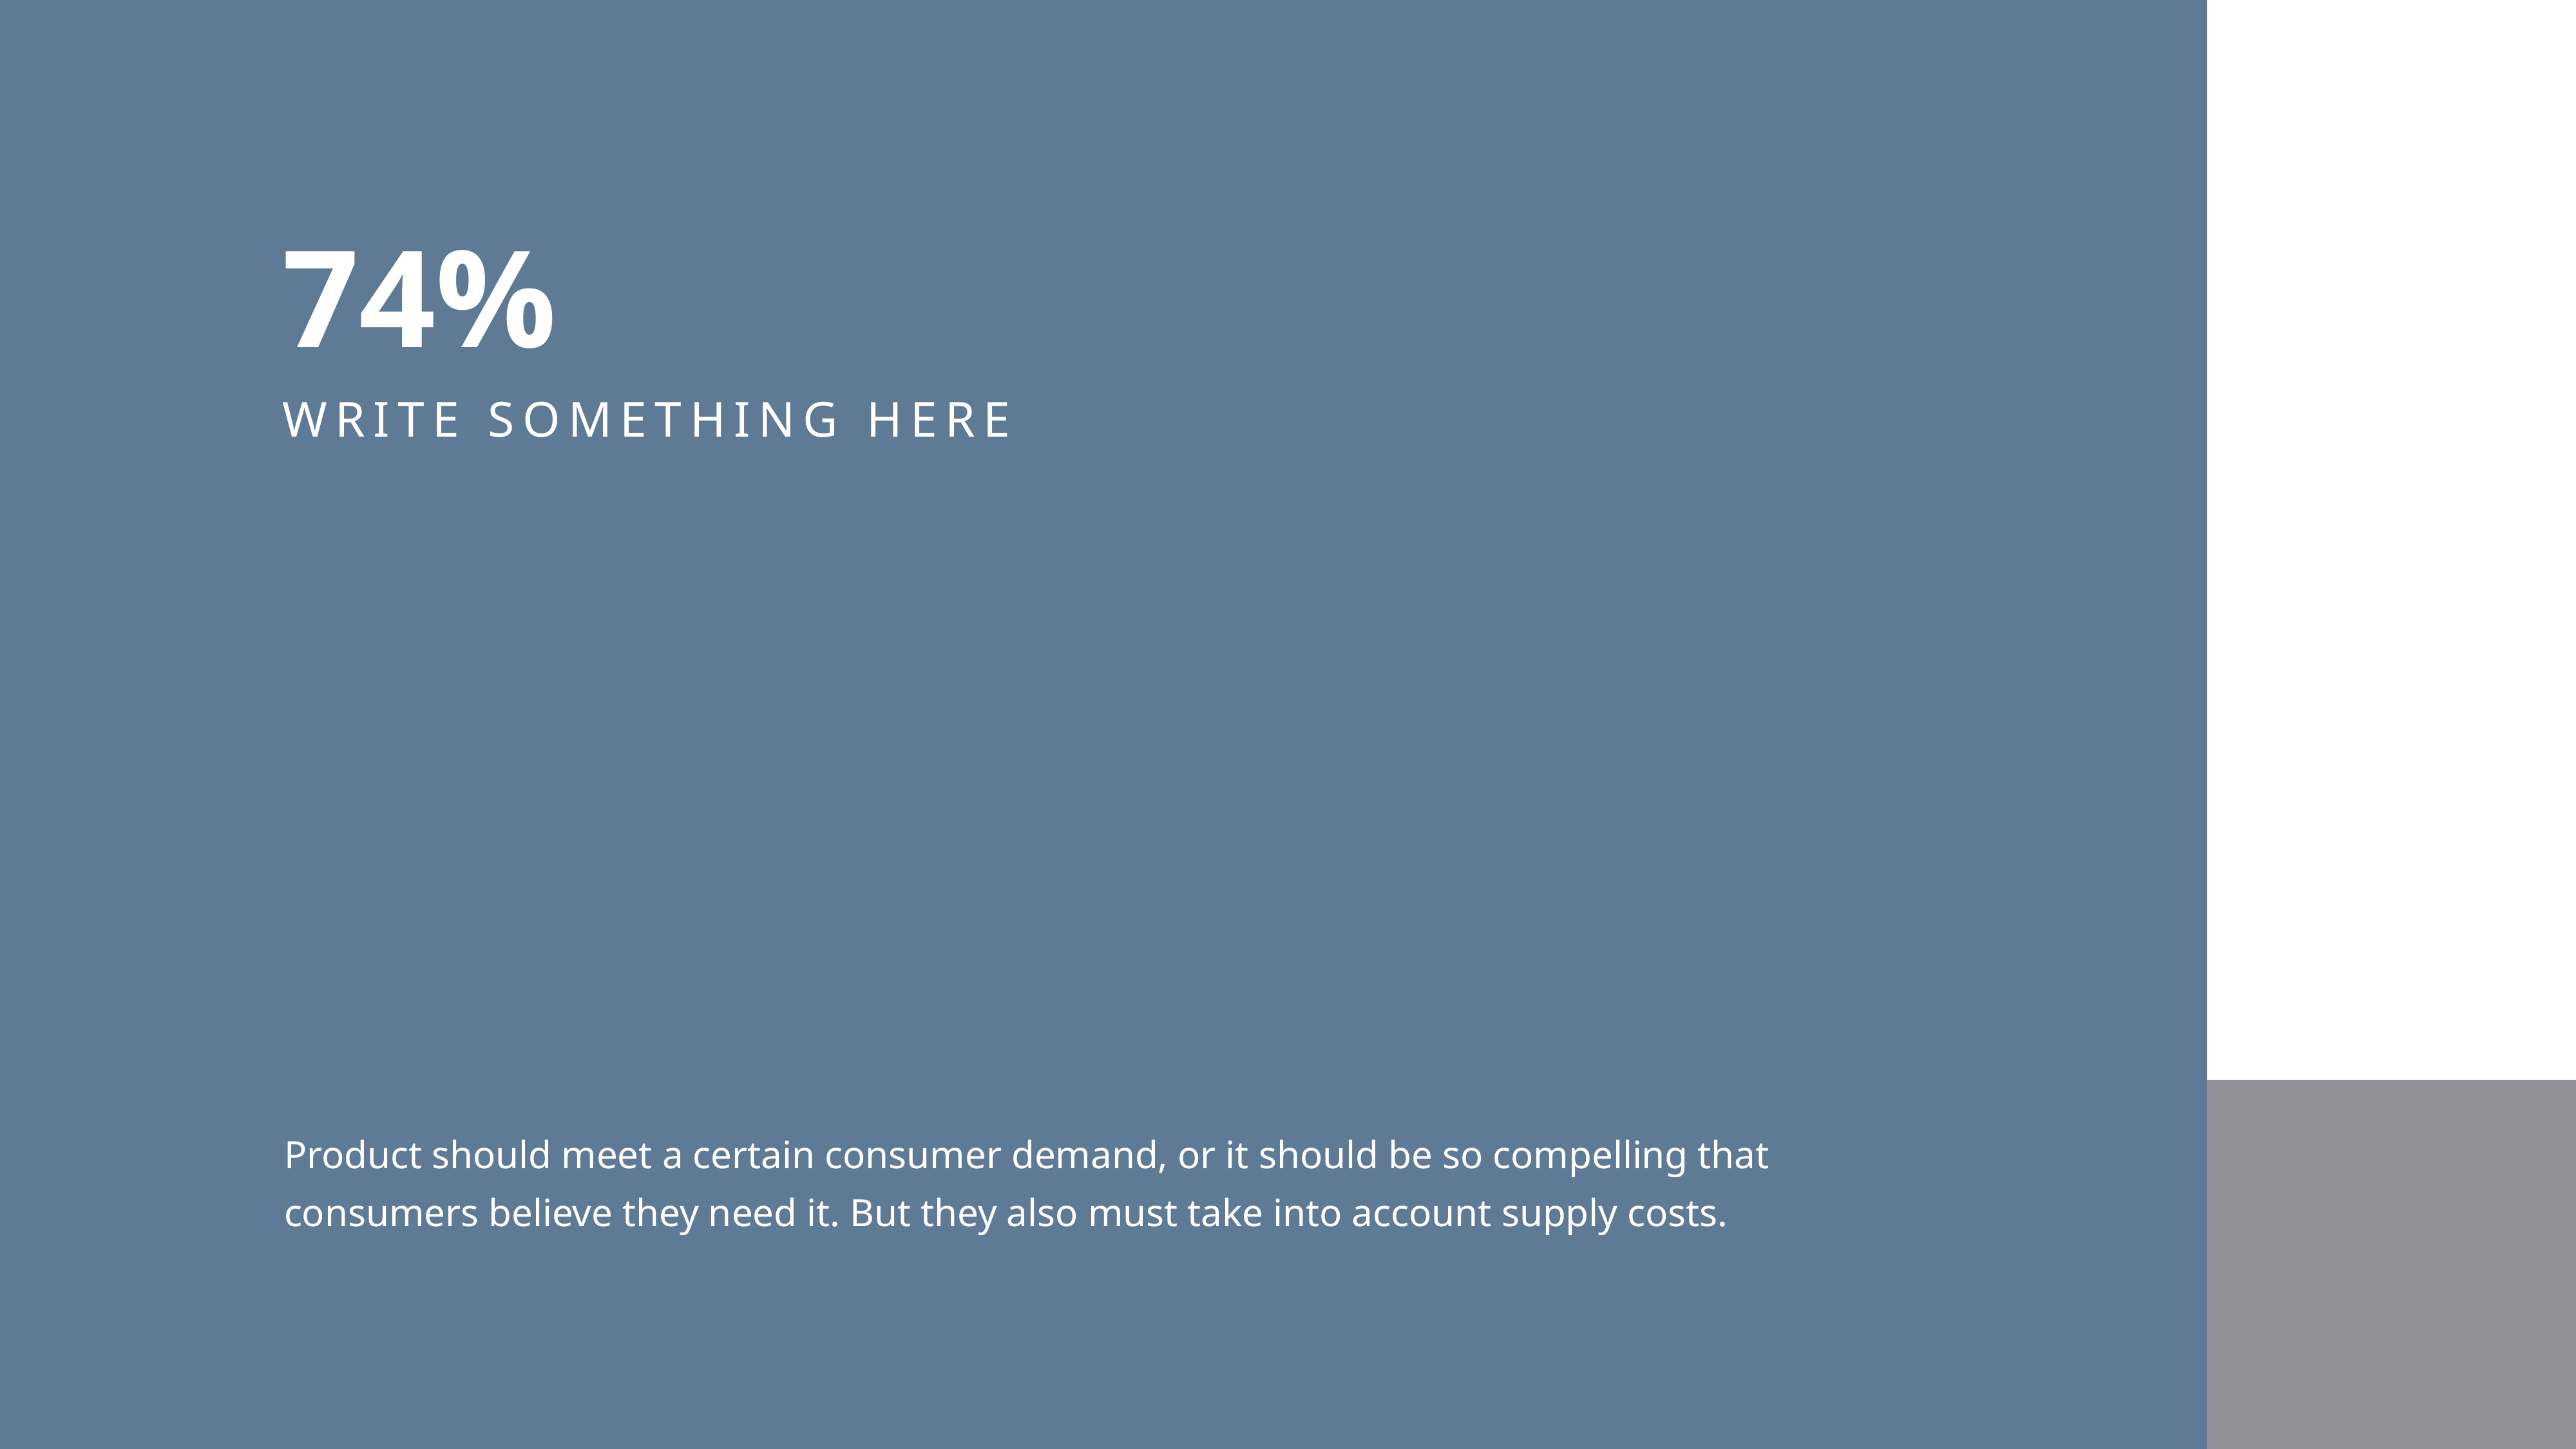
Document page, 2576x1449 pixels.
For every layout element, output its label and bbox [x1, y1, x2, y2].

picture [0, 0, 2207, 1449]
text_box [2207, 1079, 2576, 1449]
